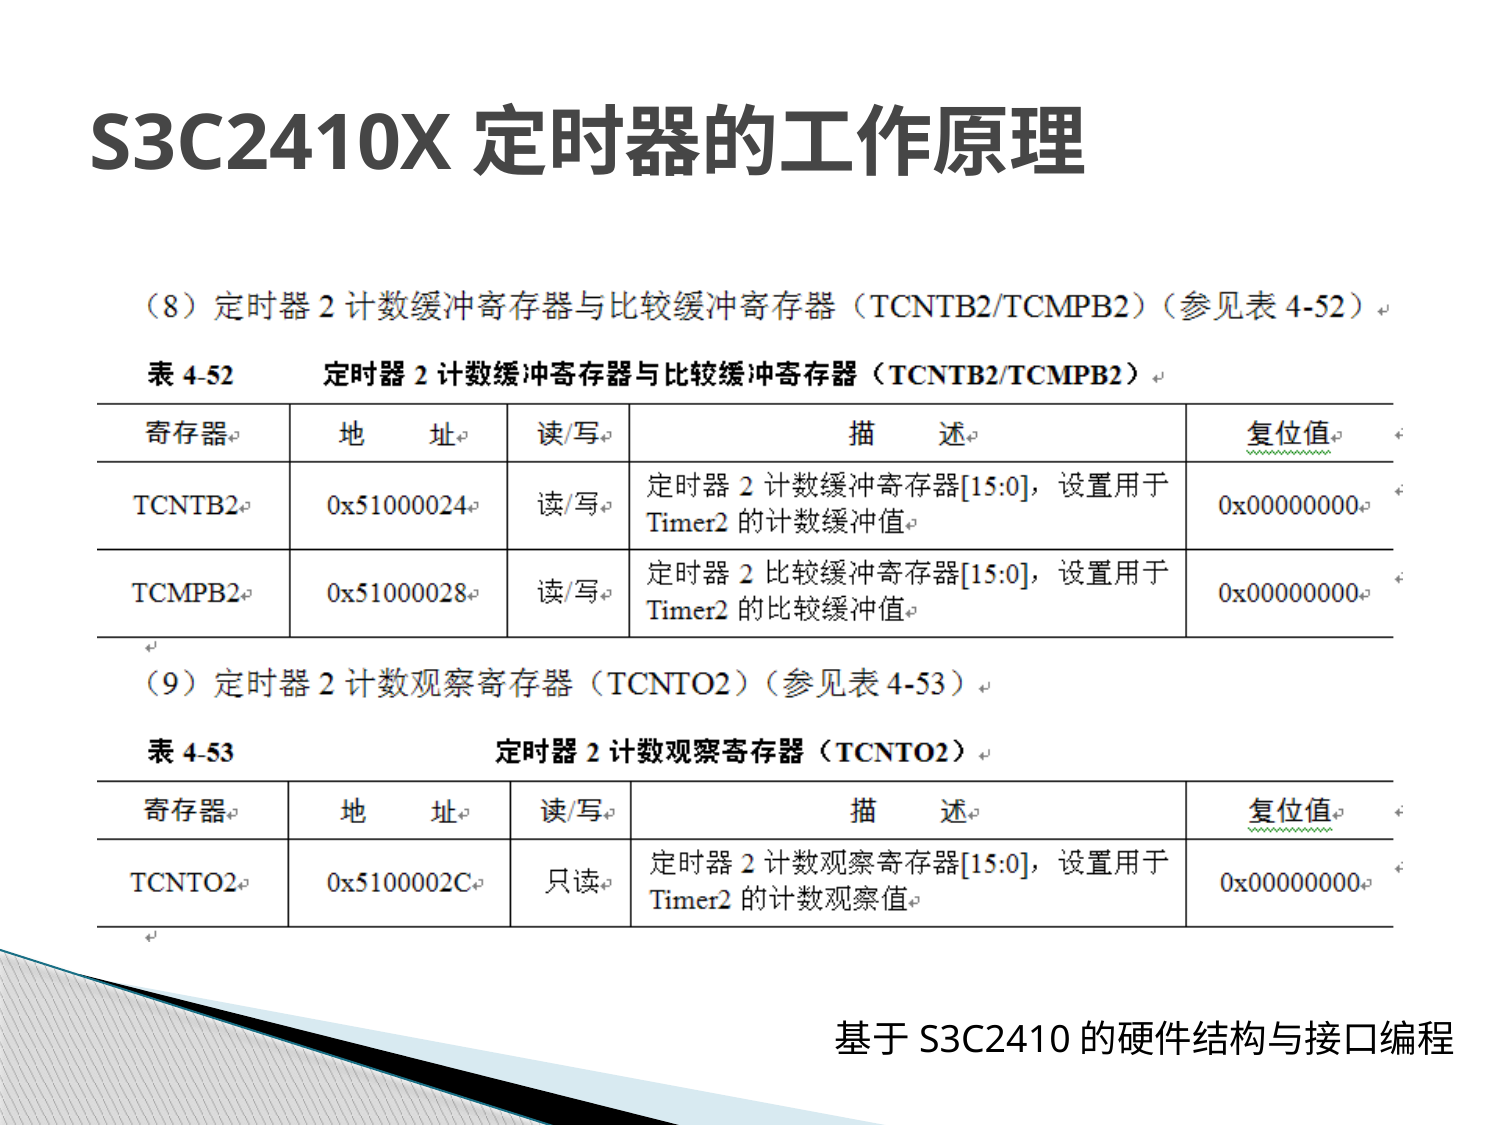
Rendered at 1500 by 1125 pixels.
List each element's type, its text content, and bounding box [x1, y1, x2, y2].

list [97, 286, 1403, 942]
title S3C2410X定时器的工作原理 [75, 45, 1425, 233]
text_box 基于S3C2410的硬件结构与接口编程 [820, 1007, 1500, 1068]
